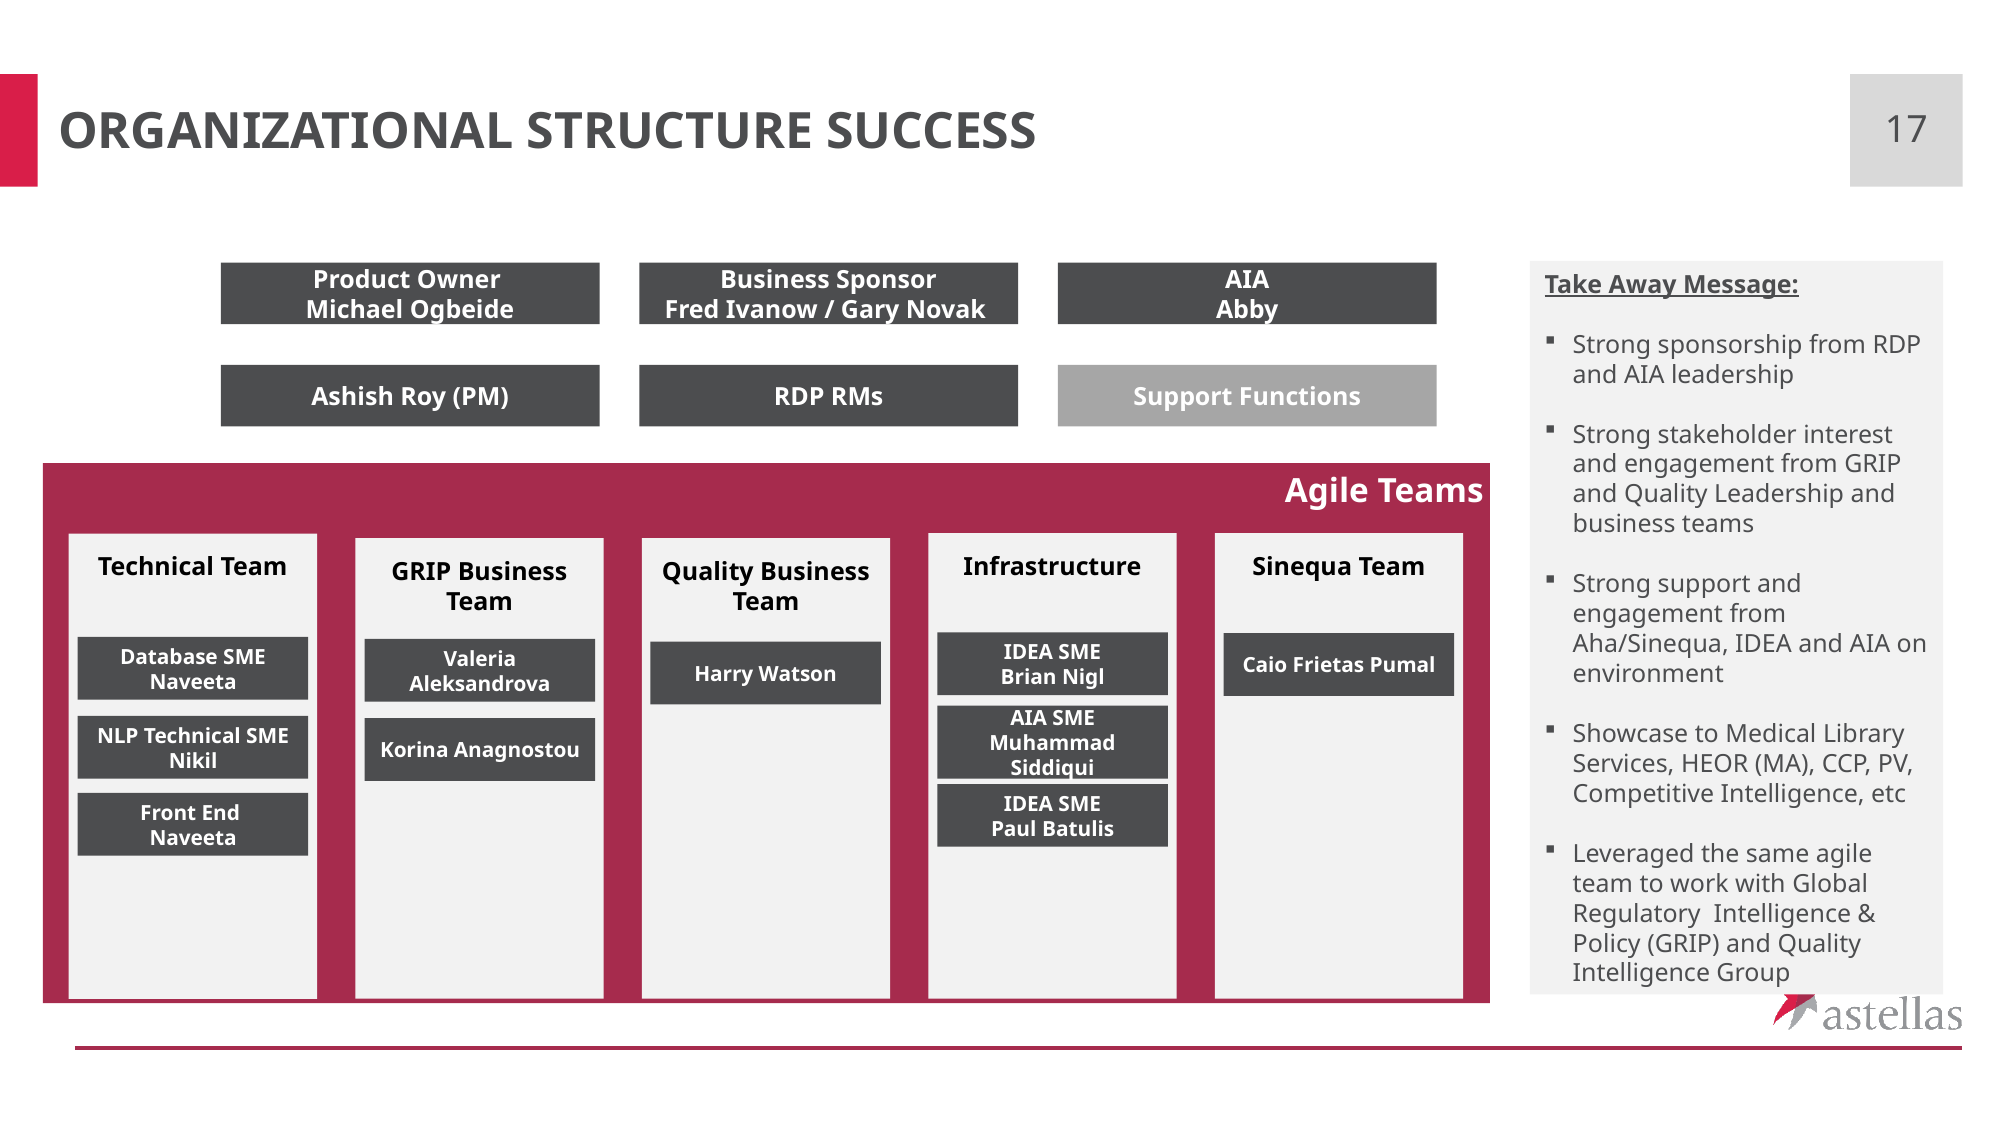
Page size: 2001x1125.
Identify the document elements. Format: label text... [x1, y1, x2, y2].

text_box Agile Teams [42, 463, 1490, 1004]
text_box Caio Frietas Pumal [1223, 633, 1455, 696]
text_box Database SME Naveeta [77, 636, 309, 700]
text_box NLP Technical SME Nikil [77, 715, 309, 779]
text_box IDEA SME Paul Batulis [937, 784, 1168, 847]
picture [1751, 972, 1962, 1030]
text_box AIA Abby [1057, 262, 1437, 325]
text_box Infrastructure [928, 533, 1177, 999]
text_box Front End Naveeta [77, 792, 309, 856]
text_box Valeria Aleksandrova [364, 638, 596, 702]
text_box AIA SME Muhammad Siddiqui [937, 705, 1168, 779]
text_box GRIP Business Team [355, 538, 604, 999]
text_box Take Away Message: Strong sponsorship from RDP and AIA leadership Strong stakeholder interest and engagement from GRIP and Quality Leadership and business teams Strong support and engagement from Aha/Sinequa, IDEA and AIA on environment Showcase to Medical Library Services, HEOR (MA), CCP, PV, Competitive Intelligence, etc Leveraged the same agile team to work with Global Regulatory Intelligence & Policy (GRIP) and Quality Intelligence Group [1529, 260, 1944, 995]
text_box Ashish Roy (PM) [220, 364, 600, 427]
title Organizational structure success [43, 78, 1843, 187]
text_box Support Functions [1057, 364, 1437, 427]
text_box RDP RMs [639, 364, 1019, 427]
text_box Quality Business Team [641, 538, 891, 999]
text_box Technical Team [68, 533, 318, 999]
text_box Korina Anagnostou [364, 718, 596, 781]
text_box 17 [1850, 74, 1963, 187]
text_box Business Sponsor Fred Ivanow / Gary Novak [639, 262, 1019, 325]
text_box Harry Watson [650, 641, 881, 705]
text_box IDEA SME Brian Nigl [937, 632, 1168, 696]
text_box Sinequa Team [1214, 533, 1464, 999]
text_box Product Owner Michael Ogbeide [220, 262, 600, 325]
